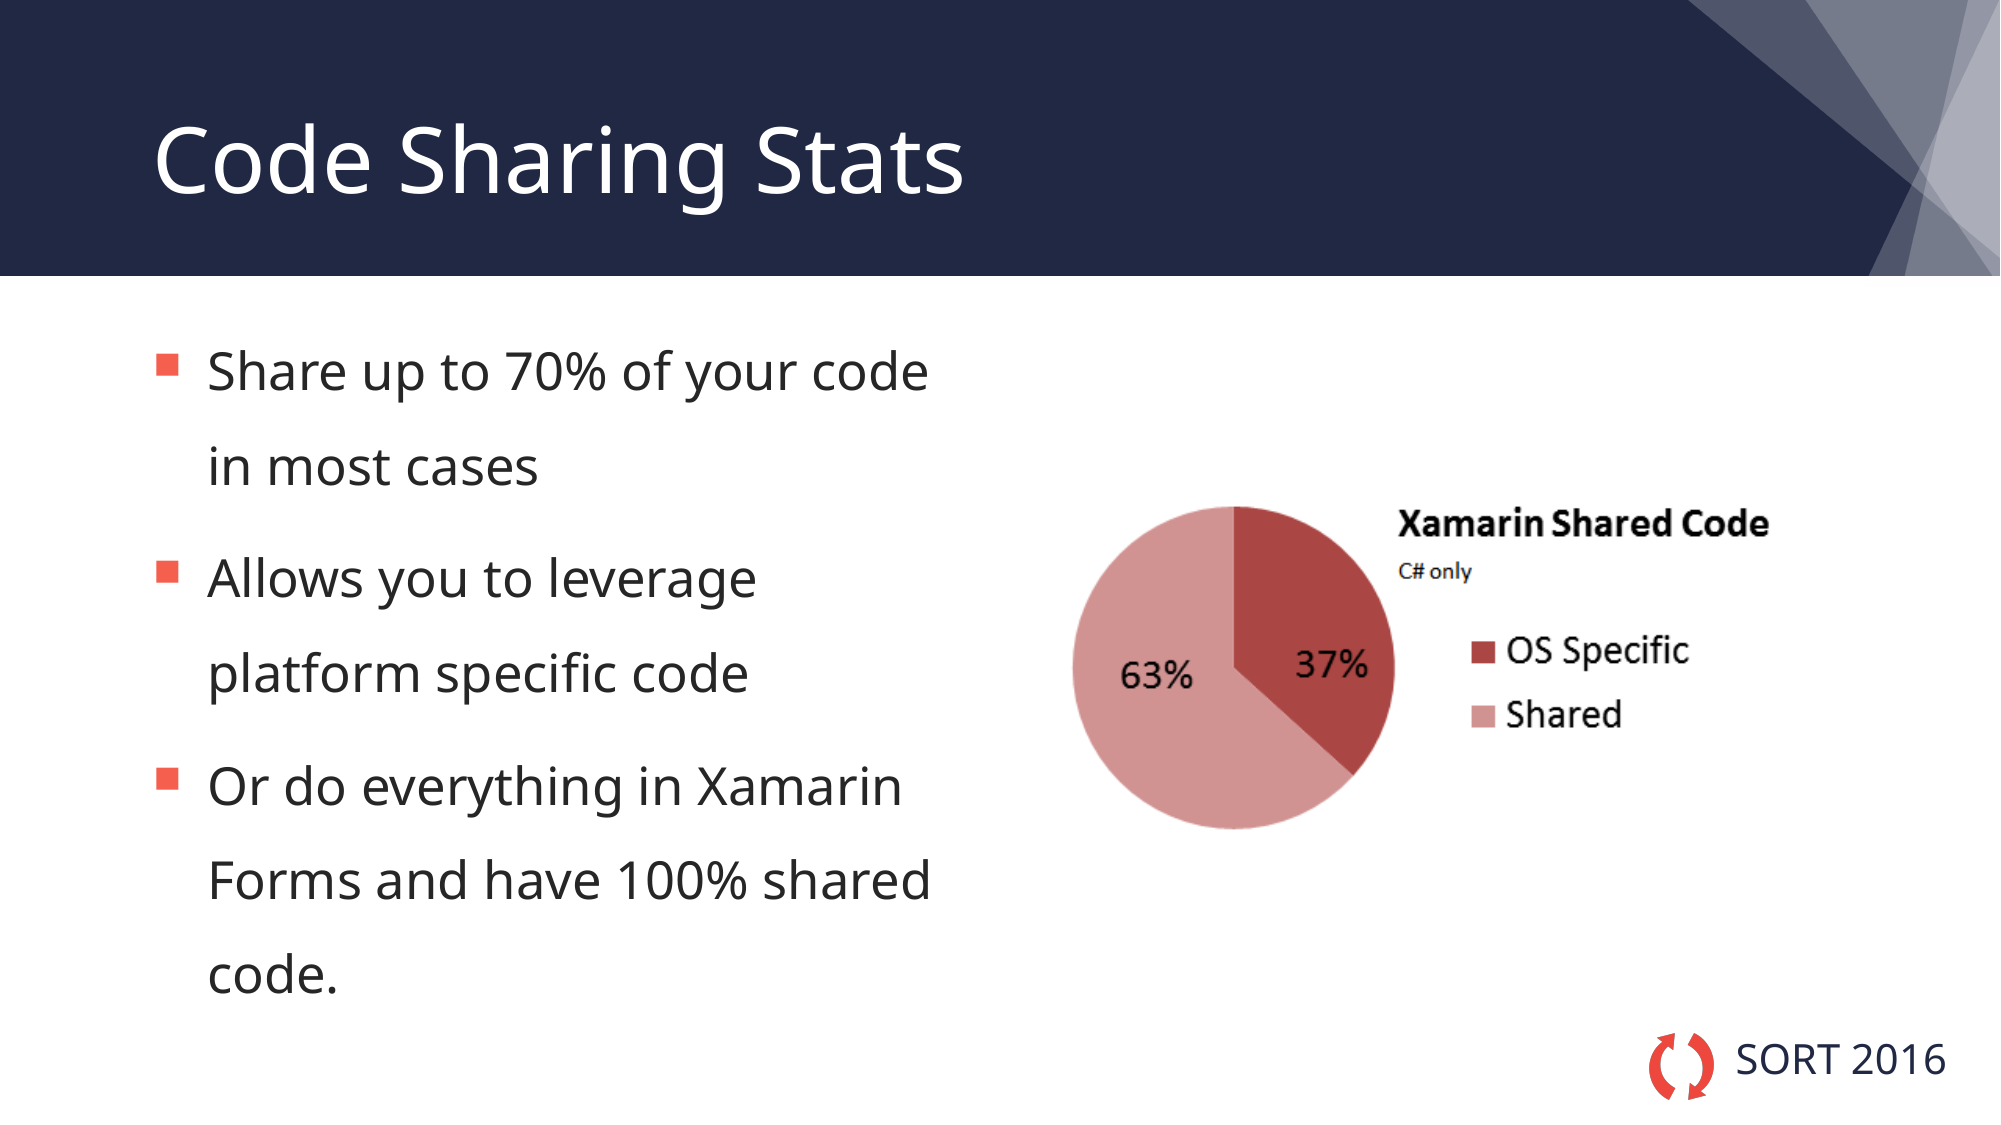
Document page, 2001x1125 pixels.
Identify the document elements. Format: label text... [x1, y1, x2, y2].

picture [1686, 0, 2000, 287]
list Share up to 70% of your code in most cases Allows you to leverage platform specific code Or do everything in Xamarin Forms and have 100% shared code. [137, 299, 988, 1014]
picture [1645, 1030, 1718, 1103]
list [1059, 449, 1816, 864]
title Code Sharing Stats [137, 58, 1863, 269]
